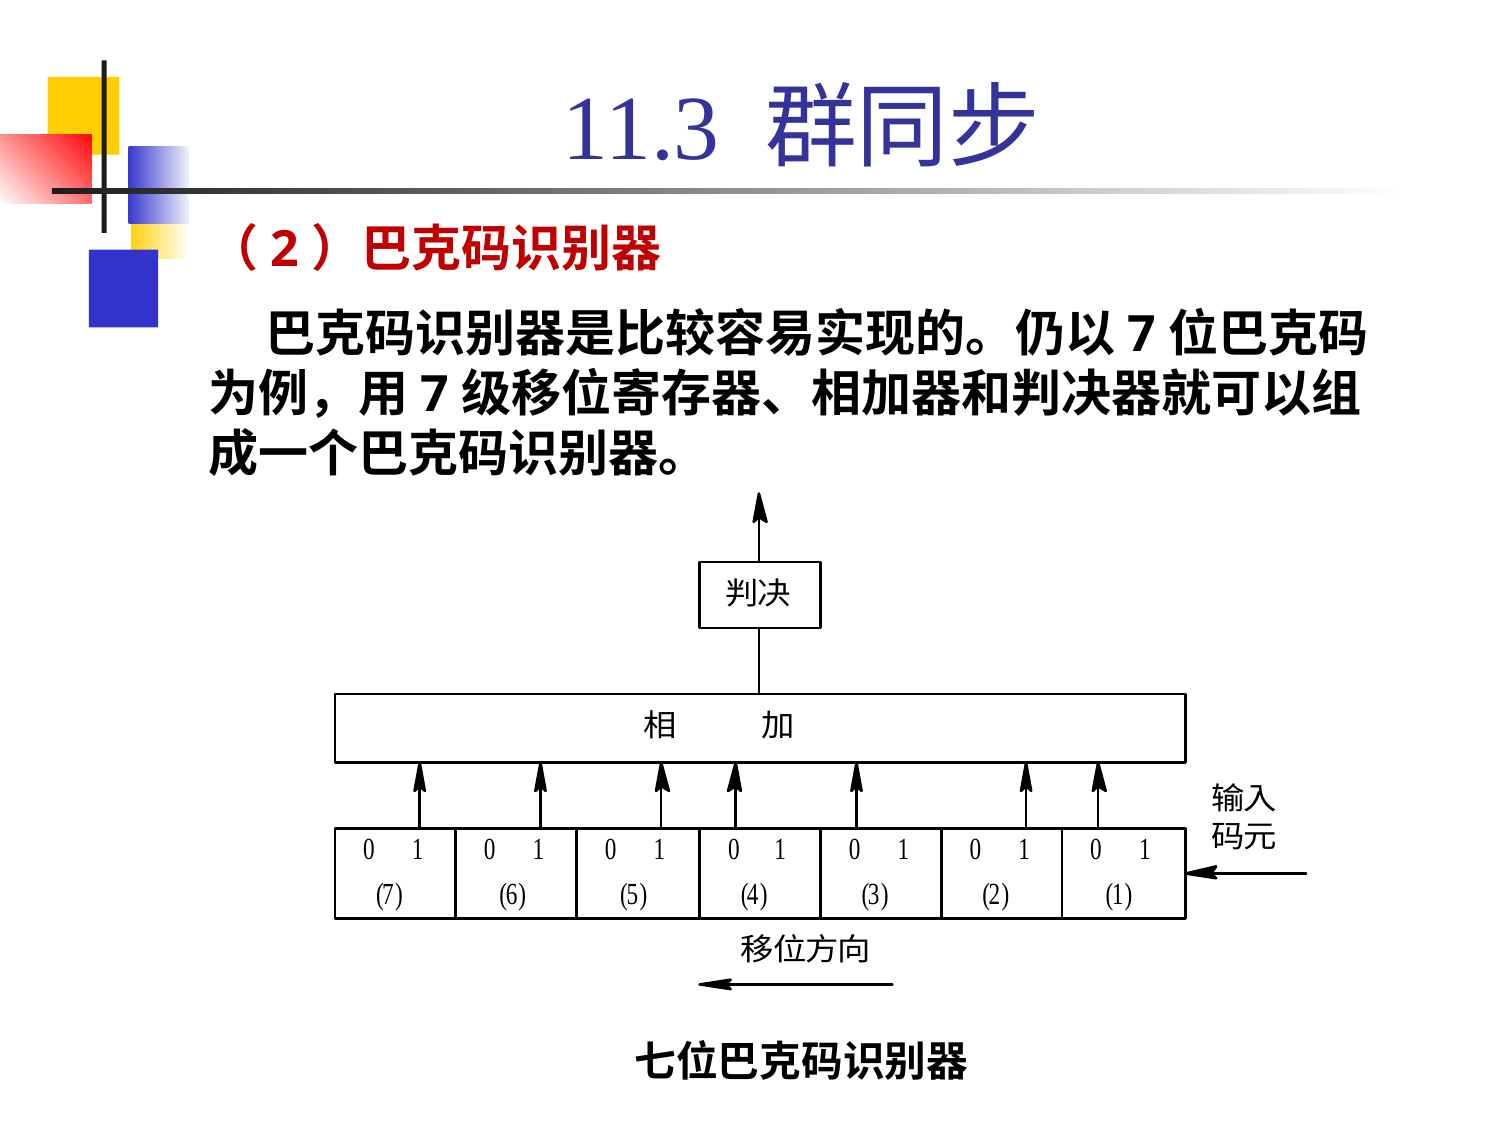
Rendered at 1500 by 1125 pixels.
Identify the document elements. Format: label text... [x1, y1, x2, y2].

text_box 11.3 群同步 [113, 35, 1490, 186]
text_box （2）巴克码识别器 巴克码识别器是比较容易实现的。仍以7位巴克码为例，用7级移位寄存器、相加器和判决器就可以组成一个巴克码识别器。 [193, 208, 1410, 1093]
text_box 七位巴克码识别器 [468, 1027, 1134, 1093]
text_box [285, 486, 1379, 1018]
